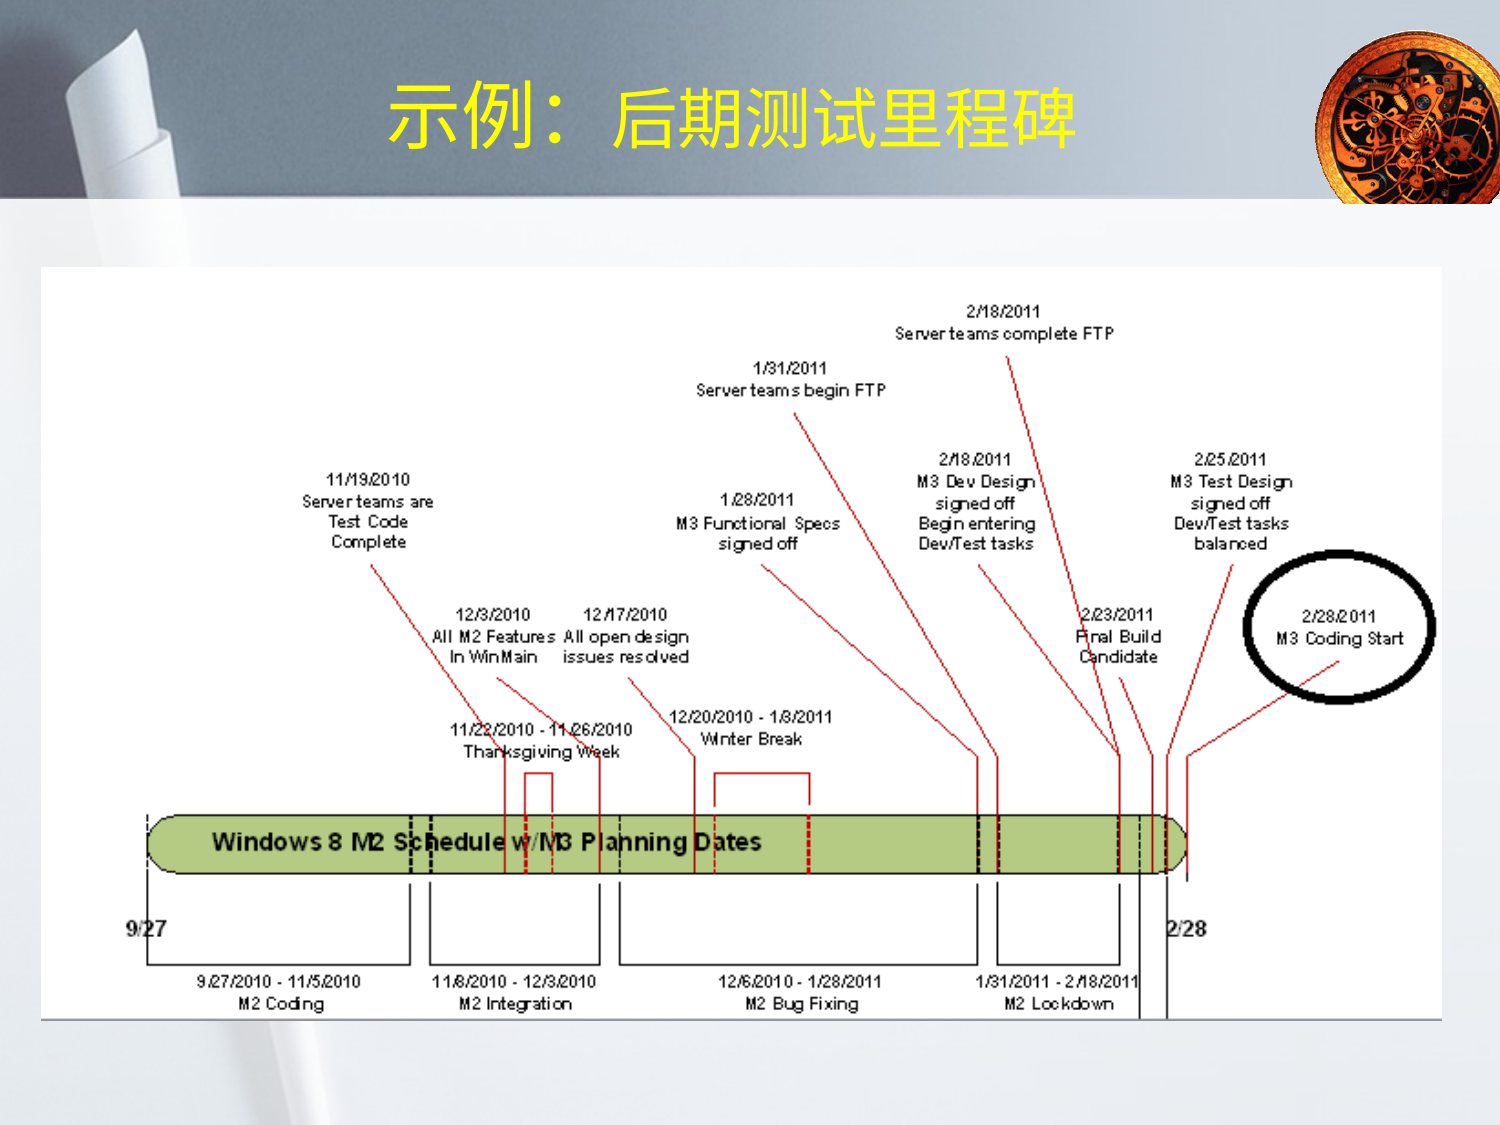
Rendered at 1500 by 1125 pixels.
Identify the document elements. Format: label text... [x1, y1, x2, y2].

picture [40, 266, 1442, 1021]
picture [0, 0, 1500, 204]
title 示例：后期测试里程碑 [182, 42, 1282, 185]
